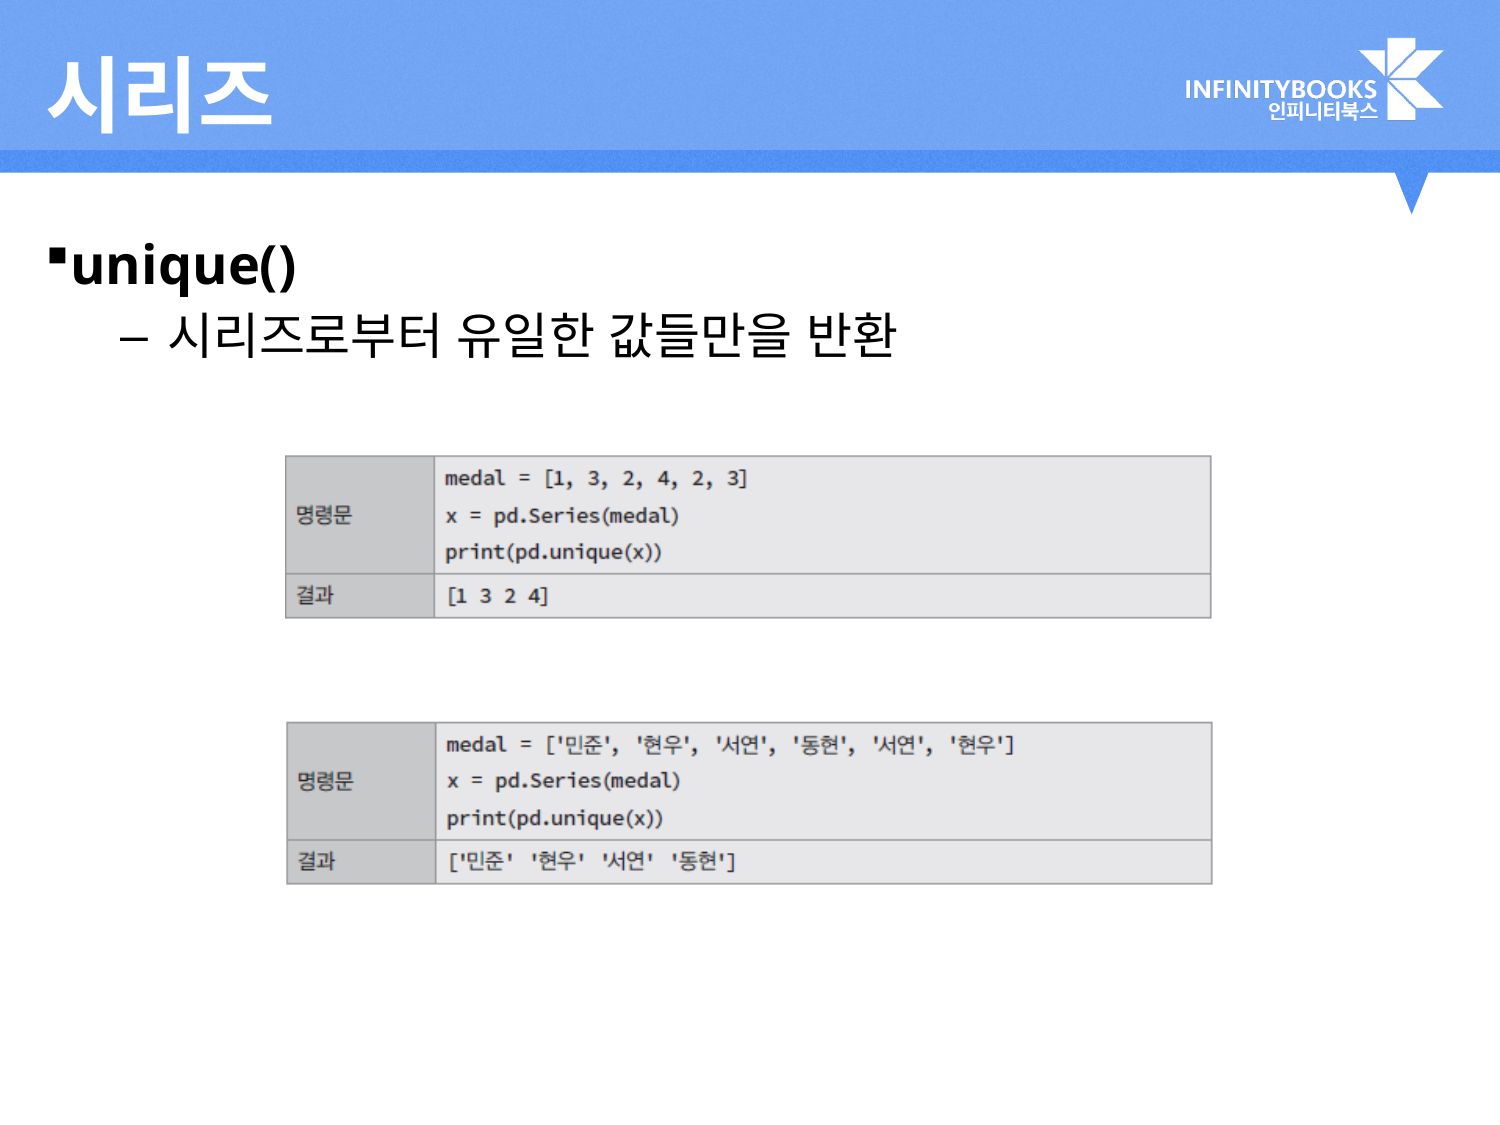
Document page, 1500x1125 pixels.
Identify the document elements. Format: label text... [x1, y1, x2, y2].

title 시리즈 [30, 35, 1325, 150]
list unique() 시리즈로부터 유일한 값들만을 반환 [30, 222, 1472, 1075]
picture [285, 718, 1216, 889]
picture [285, 454, 1215, 622]
picture [1182, 33, 1446, 126]
picture [0, 150, 1500, 213]
